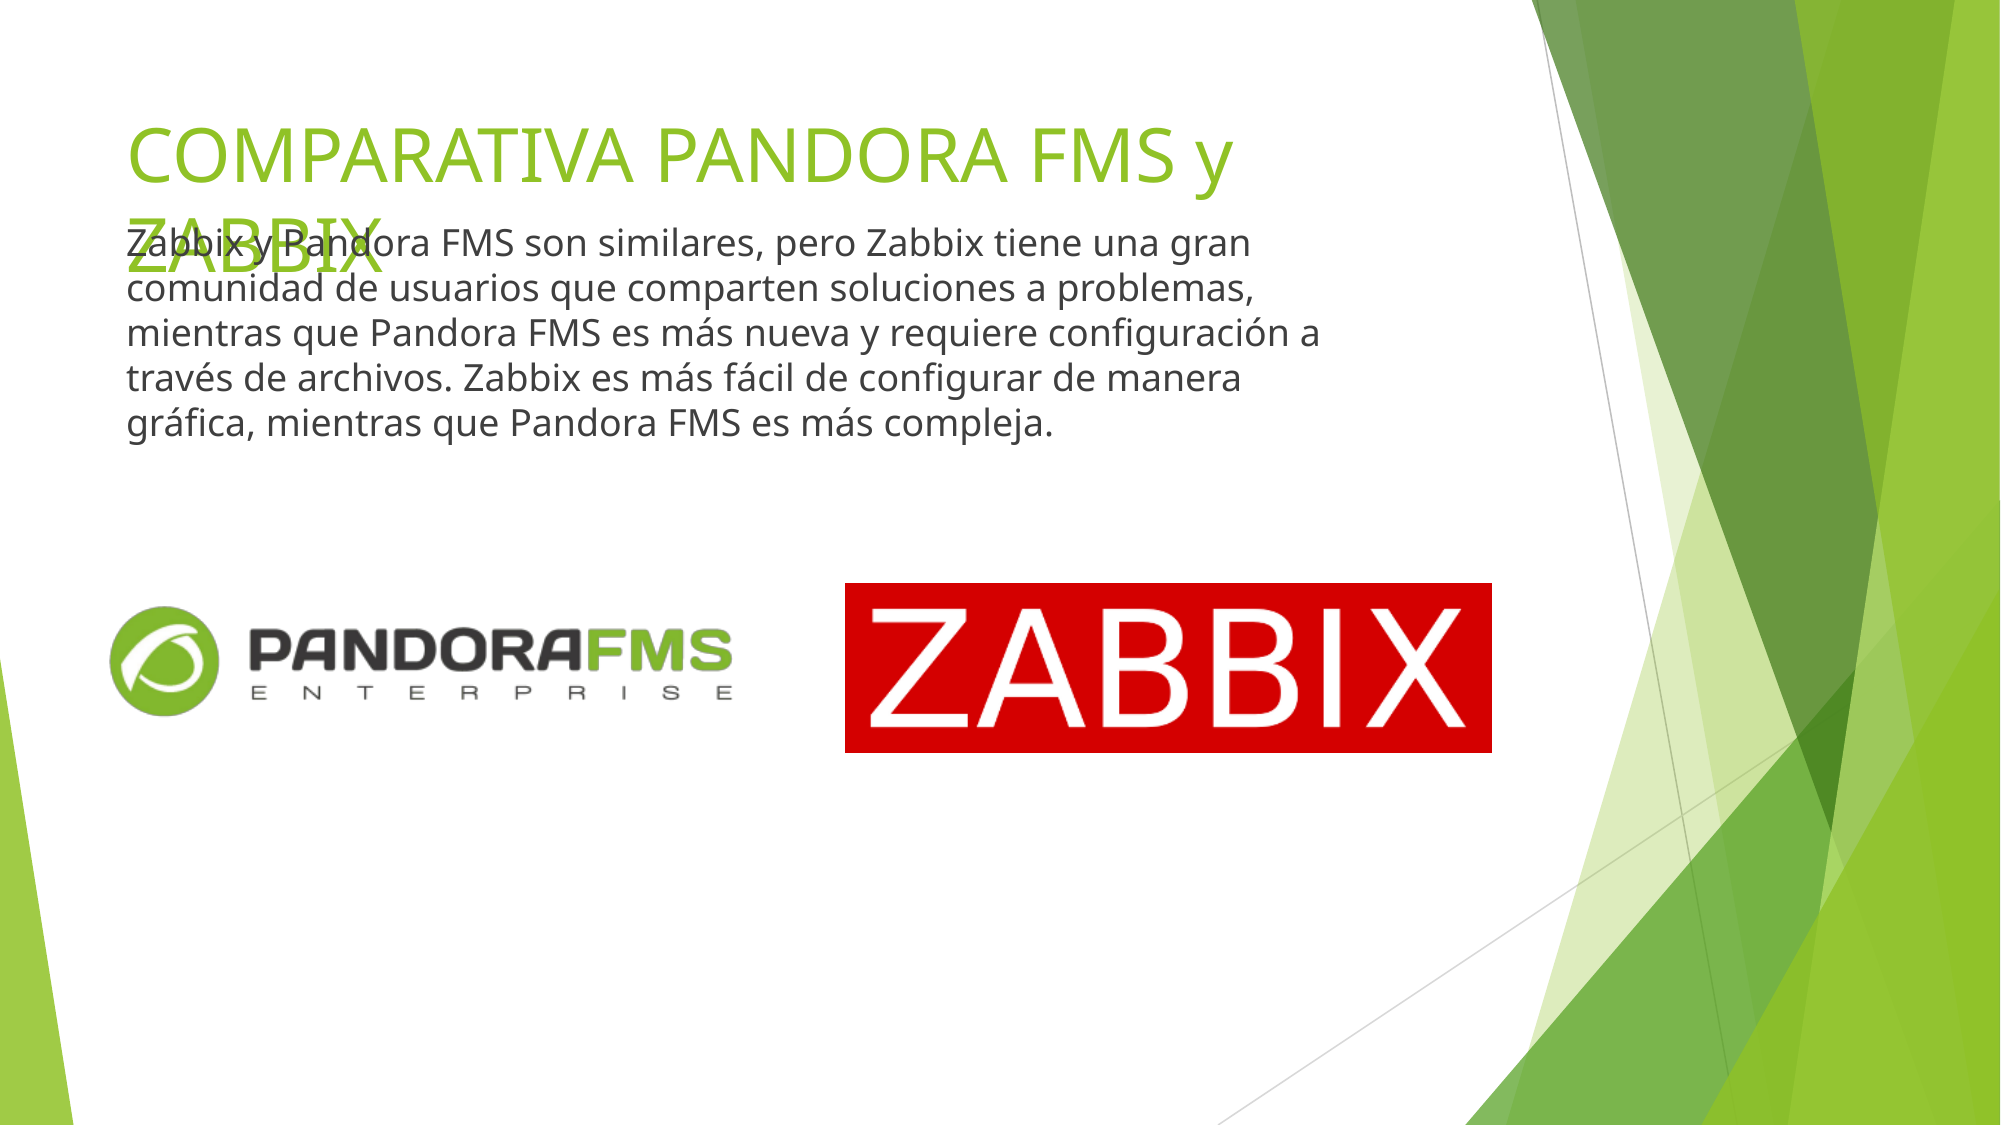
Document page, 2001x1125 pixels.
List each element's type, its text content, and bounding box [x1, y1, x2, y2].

list Zabbix y Pandora FMS son similares, pero Zabbix tiene una gran comunidad de usuarios que comparten soluciones a problemas, mientras que Pandora FMS es más nueva y requiere configuración a través de archivos. Zabbix es más fácil de configurar de manera gráfica, mientras que Pandora FMS es más compleja. [111, 211, 1373, 753]
picture [844, 583, 1492, 754]
title COMPARATIVA PANDORA FMS y ZABBIX [111, 99, 1522, 317]
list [82, 583, 770, 754]
